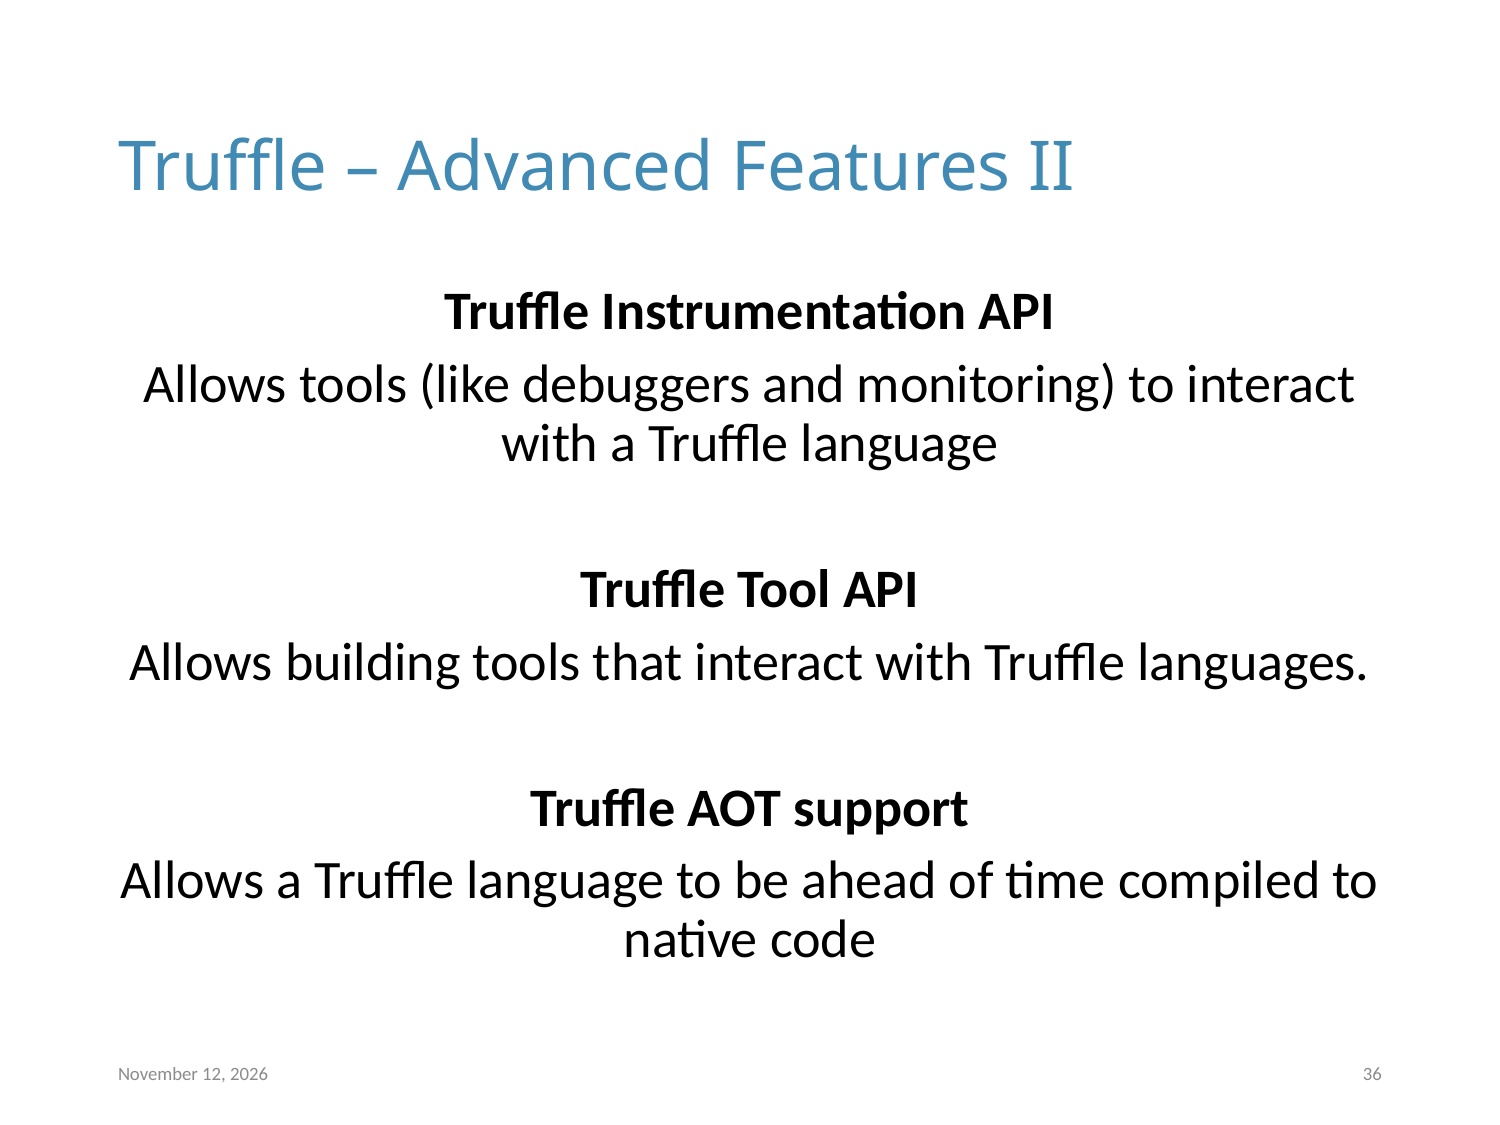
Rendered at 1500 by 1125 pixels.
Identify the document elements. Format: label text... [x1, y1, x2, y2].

slide_number 36 [1059, 1042, 1397, 1103]
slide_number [103, 1042, 441, 1103]
title Truffle – Advanced Features II [103, 59, 1398, 278]
list Truffle Instrumentation API Allows tools (like debuggers and monitoring) to interact with a Truffle language Truffle Tool API Allows building tools that interact with Truffle languages. Truffle AOT support Allows a Truffle language to be ahead of time compiled to native code [103, 275, 1397, 1024]
